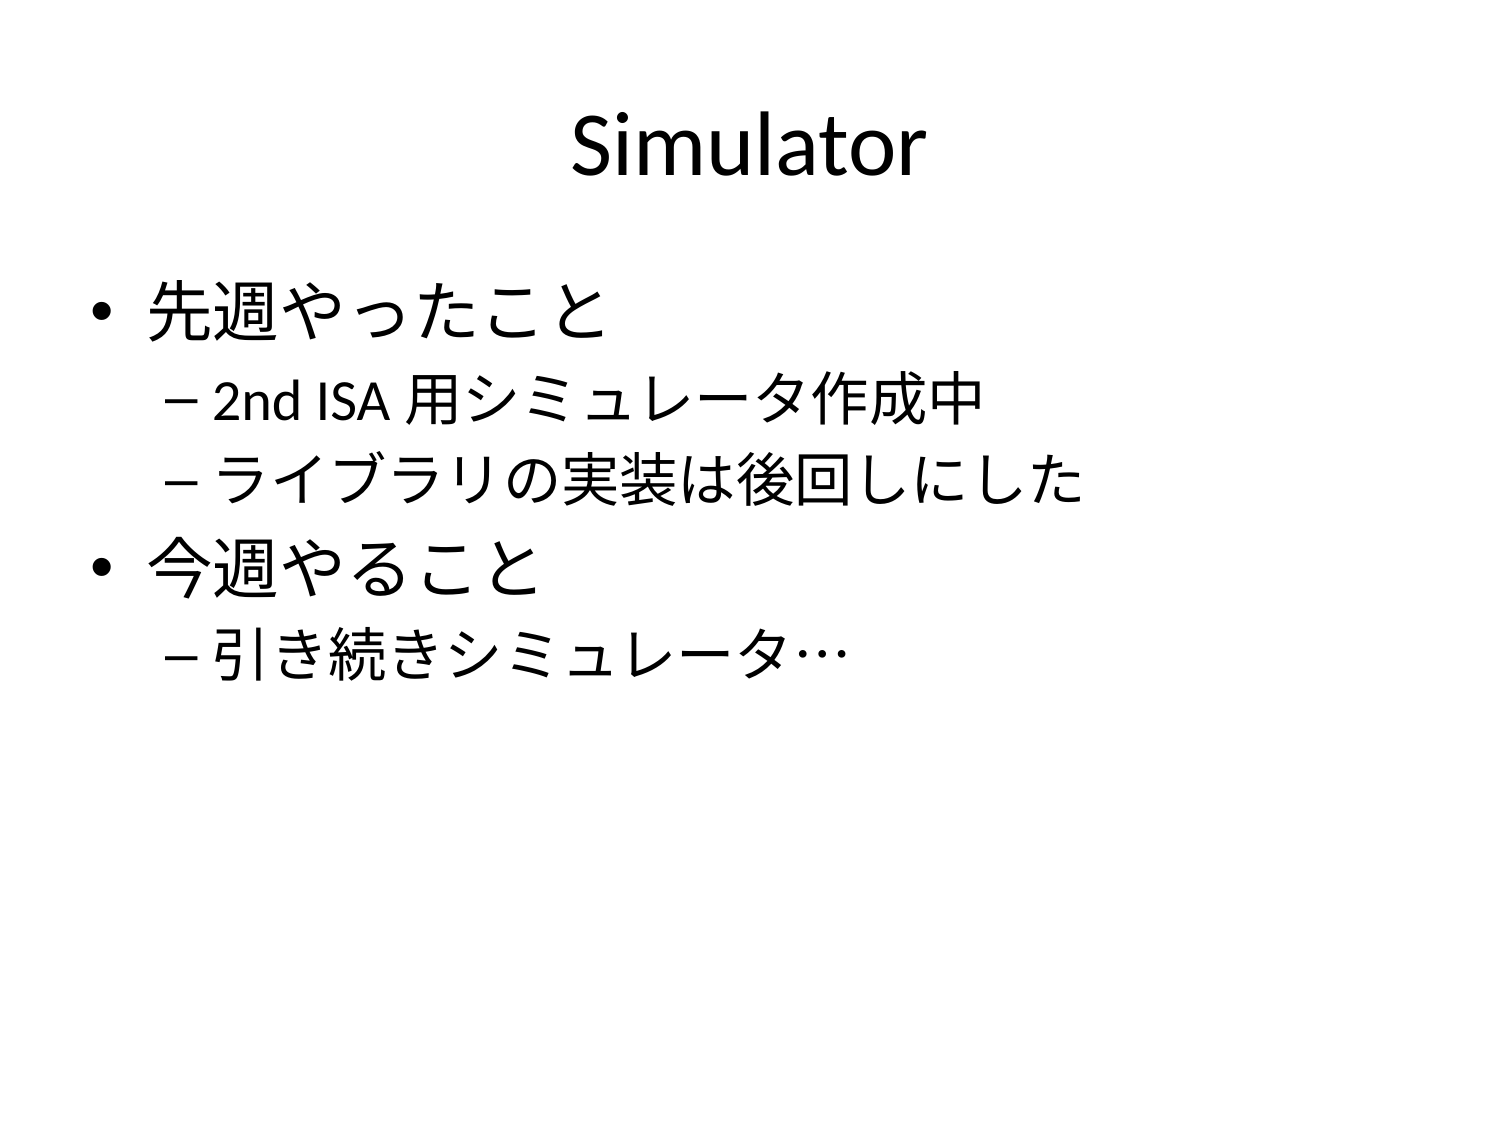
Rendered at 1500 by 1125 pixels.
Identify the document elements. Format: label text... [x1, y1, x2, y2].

list 先週やったこと 2nd ISA用シミュレータ作成中 ライブラリの実装は後回しにした 今週やること 引き続きシミュレータ… [75, 262, 1425, 1005]
title Simulator [75, 45, 1425, 233]
